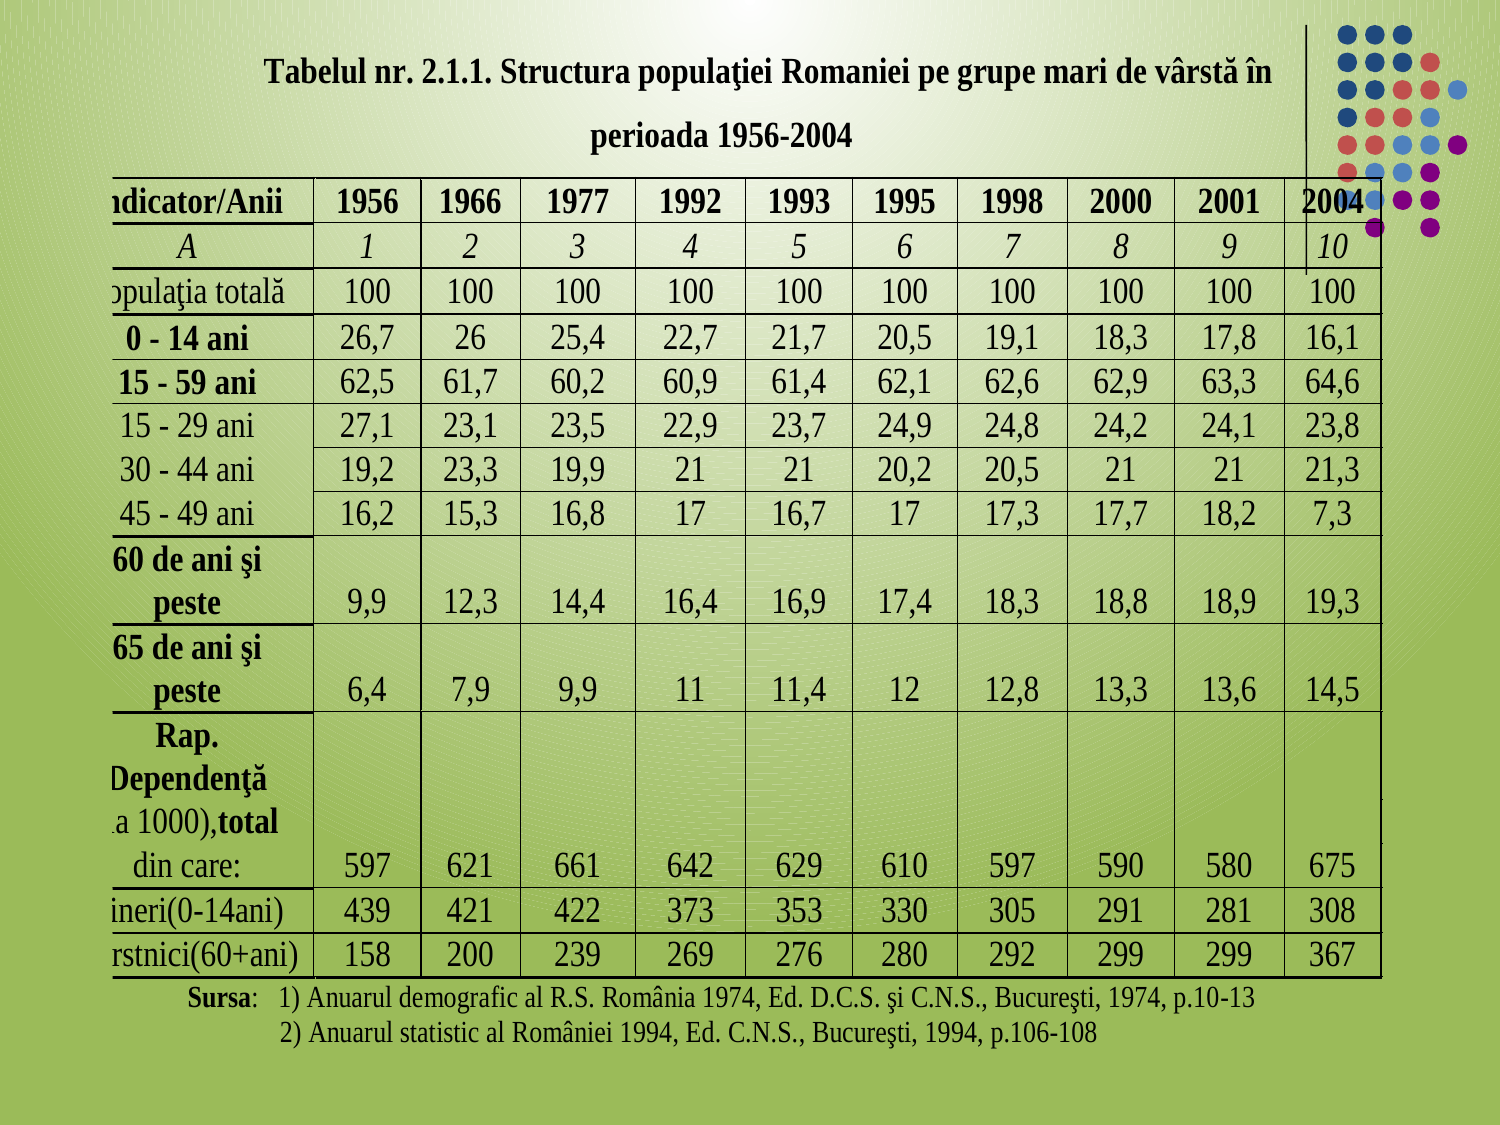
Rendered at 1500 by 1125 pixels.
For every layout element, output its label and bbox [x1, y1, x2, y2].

list [112, 48, 1434, 1051]
